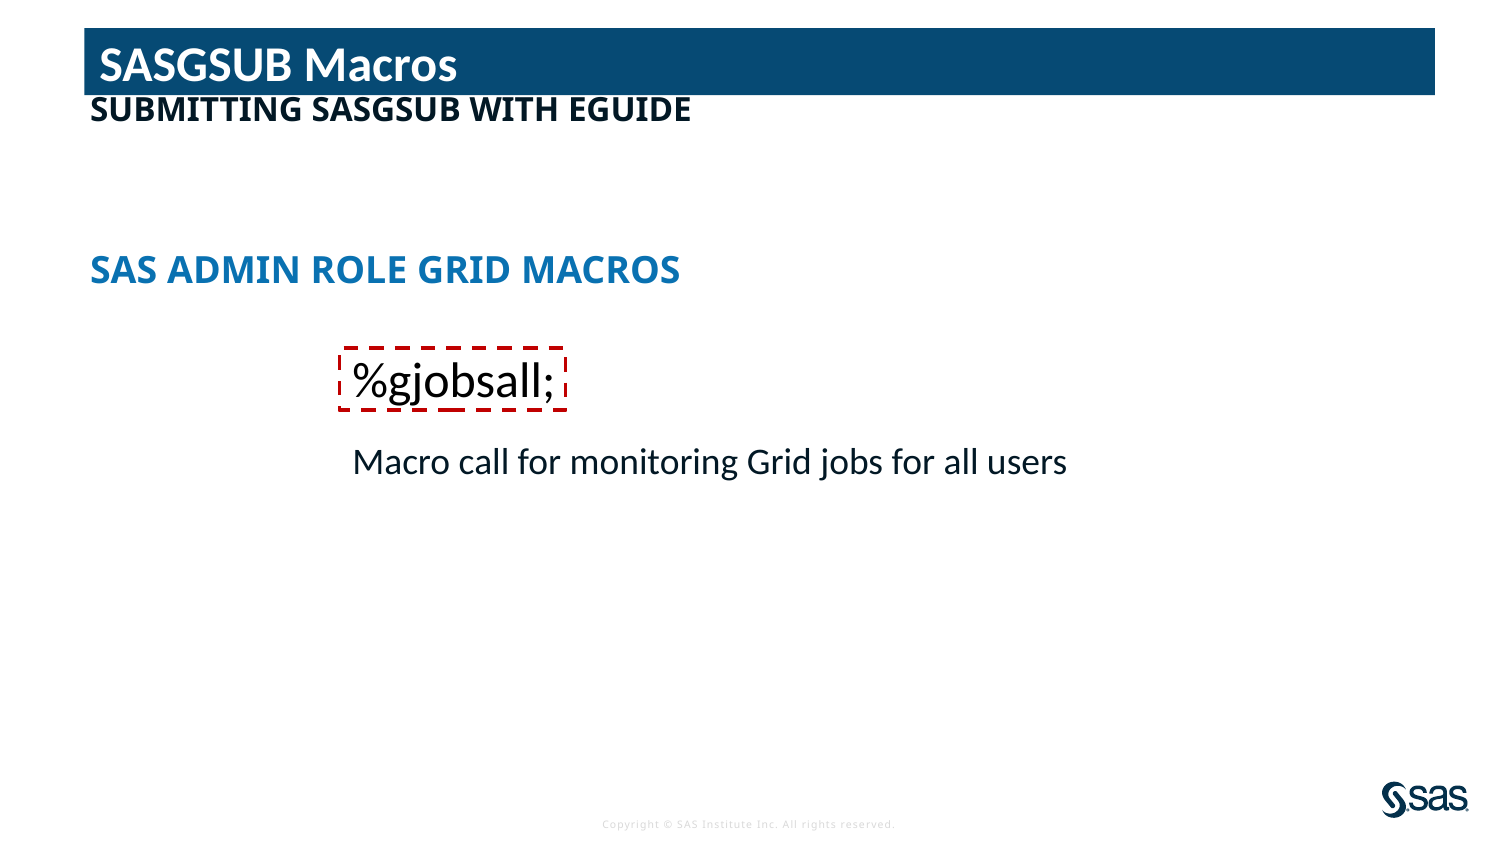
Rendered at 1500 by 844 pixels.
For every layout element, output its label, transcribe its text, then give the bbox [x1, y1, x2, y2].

list %gjobsall; [337, 348, 750, 416]
title SASGSUB Macros [84, 28, 1435, 96]
text_box Macro call for monitoring Grid jobs for all users [337, 420, 1421, 490]
text_box [337, 346, 568, 412]
list Submitting SASgsub with EGuide SAS Admin Role Grid Macros [75, 101, 1069, 277]
